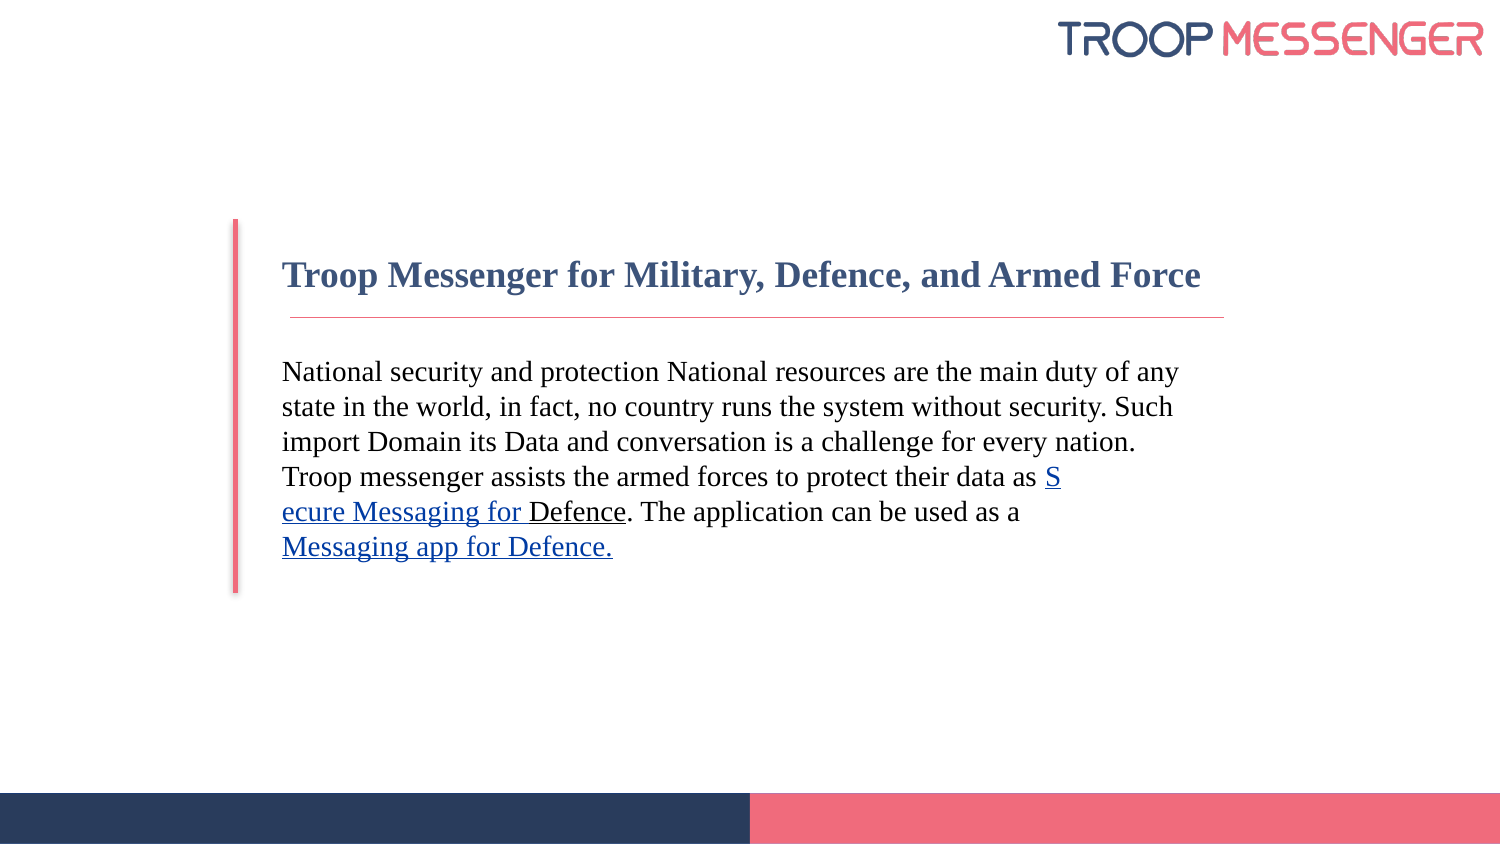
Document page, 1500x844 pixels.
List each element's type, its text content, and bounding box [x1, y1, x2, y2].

text_box National security and protection National resources are the main duty of any state in the world, in fact, no country runs the system without security. Such import Domain its Data and conversation is a challenge for every nation. Troop messenger assists the armed forces to protect their data as Secure Messaging for Defence. The application can be used as a Messaging app for Defence. [267, 344, 1217, 605]
text_box [748, 791, 1500, 844]
text_box Troop Messenger for Military, Defence, and Armed Force [267, 242, 1232, 303]
picture [1055, 18, 1487, 60]
text_box [0, 791, 748, 844]
